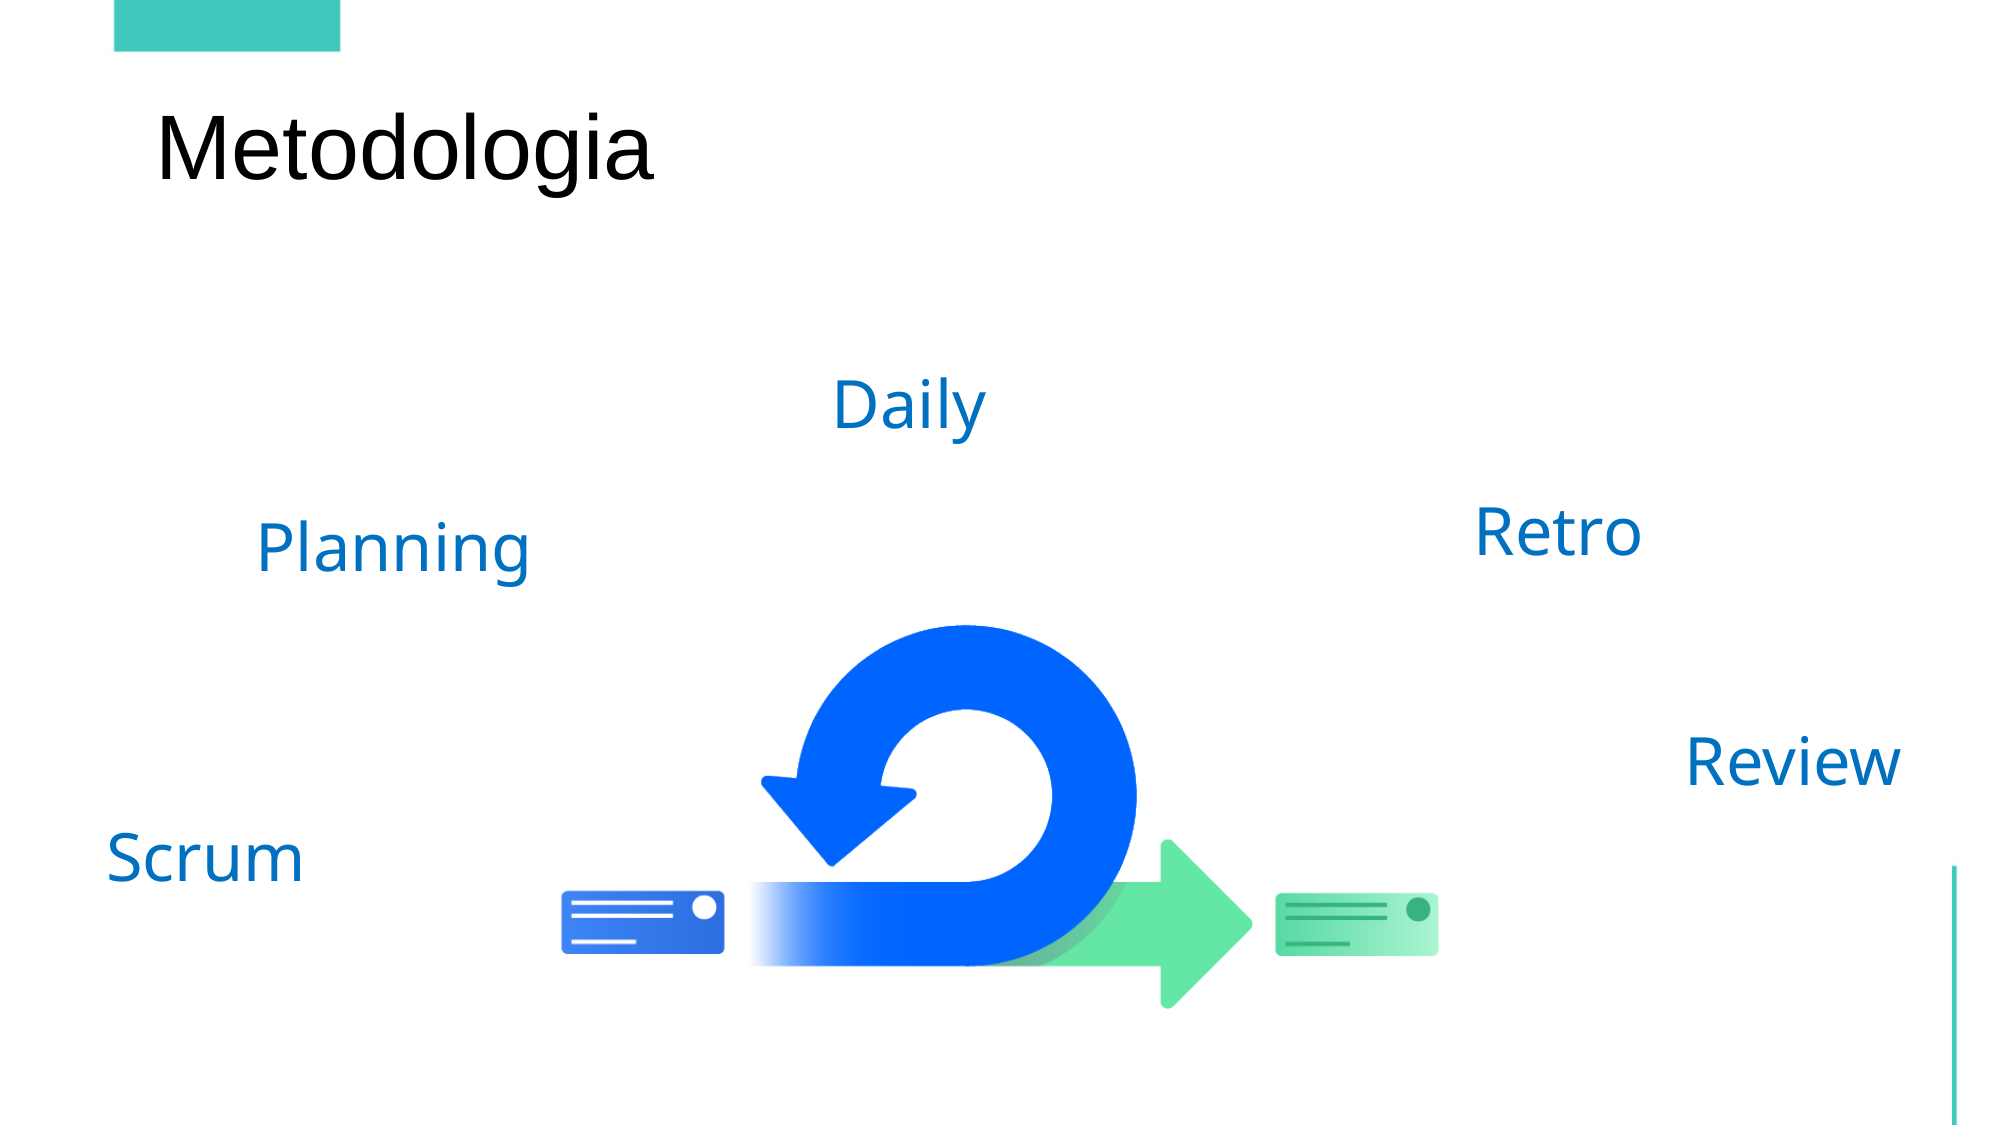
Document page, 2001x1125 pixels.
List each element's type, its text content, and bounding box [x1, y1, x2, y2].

text_box Daily [816, 354, 1383, 450]
title Metodologia [155, 55, 1956, 244]
text_box Planning [240, 497, 689, 592]
picture [0, 0, 2001, 1125]
text_box Scrum [91, 807, 485, 903]
text_box Review [1670, 711, 2000, 807]
text_box Retro [1459, 481, 1956, 577]
